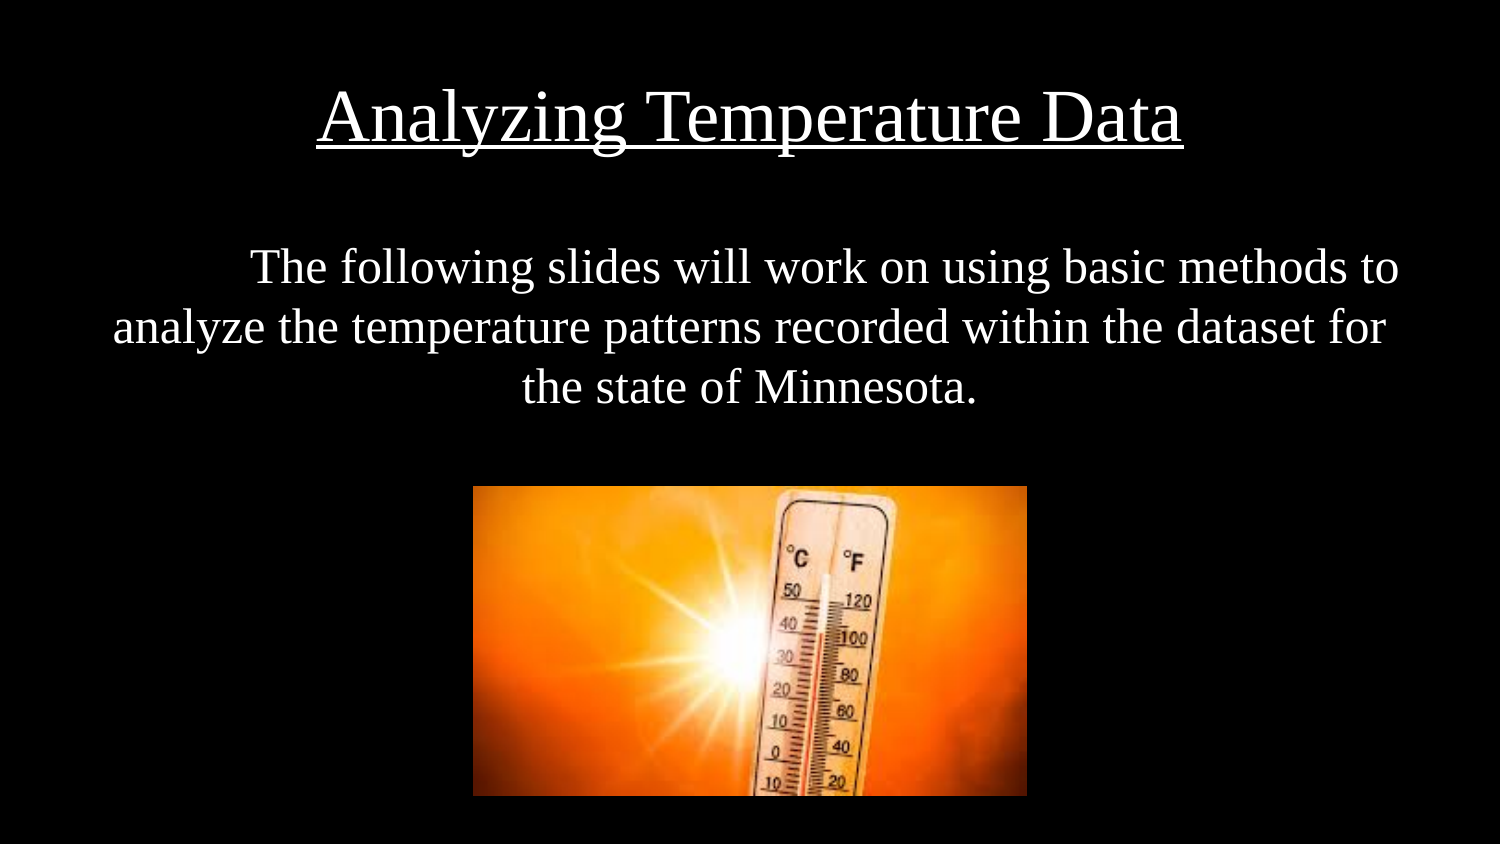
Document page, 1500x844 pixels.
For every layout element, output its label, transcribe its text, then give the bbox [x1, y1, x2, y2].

text_box The following slides will work on using basic methods to analyze the temperature patterns recorded within the dataset for the state of Minnesota. [73, 218, 1427, 820]
picture [473, 486, 1027, 797]
text_box Analyzing Temperature Data [73, 51, 1427, 180]
